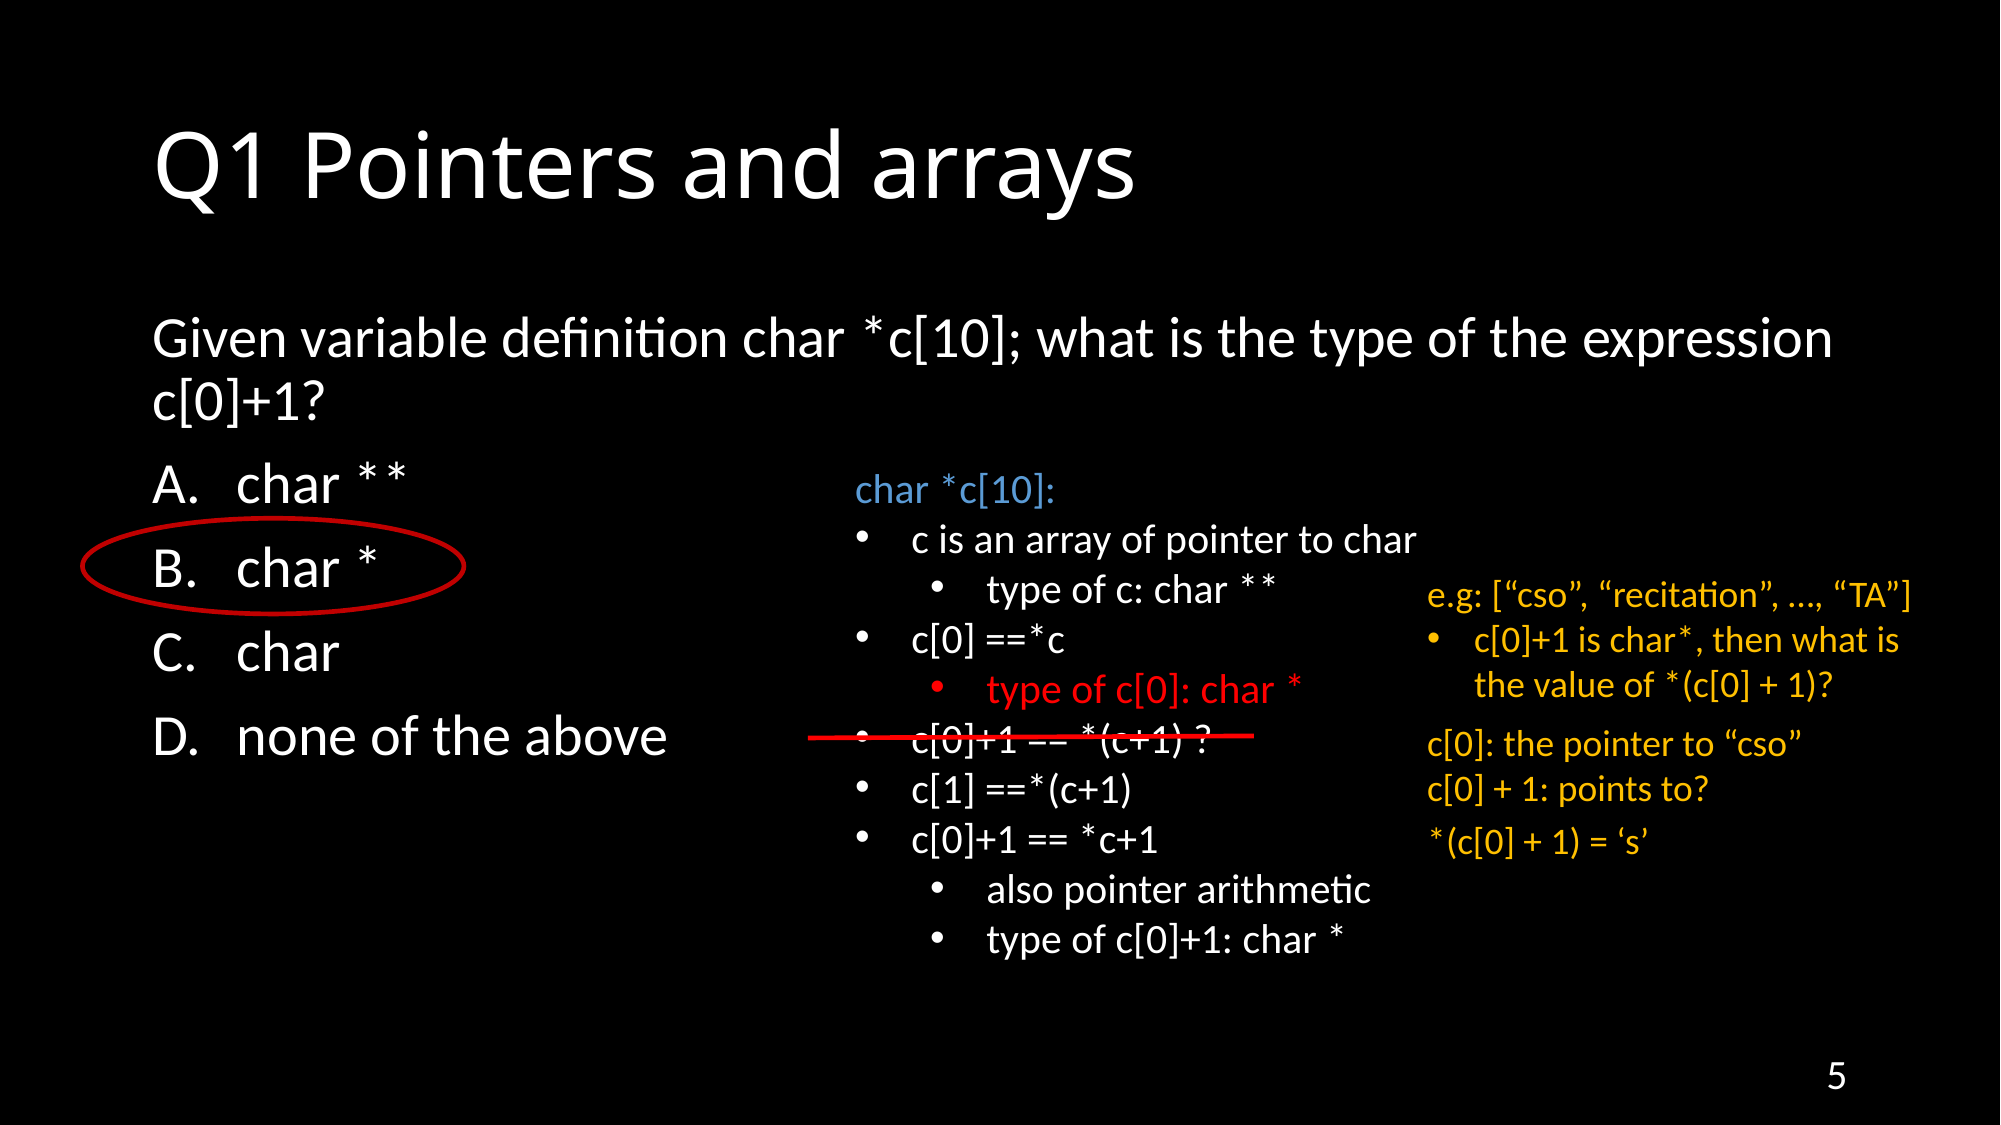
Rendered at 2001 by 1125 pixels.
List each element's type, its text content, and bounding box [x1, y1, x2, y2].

slide_number 5 [1412, 1042, 1863, 1103]
text_box *(c[0] + 1) = ‘s’ [1412, 809, 1945, 869]
text_box [81, 517, 465, 615]
text_box c[0]: the pointer to “cso” c[0] + 1: points to? [1412, 711, 1945, 809]
text_box e.g: [“cso”, “recitation”, …, “TA”] c[0]+1 is char*, then what is the value of *(c[0] + 1)? [1412, 562, 1945, 711]
list Given variable definition char *c[10]; what is the type of the expression c[0]+1? char ** char * char none of the above [137, 299, 1863, 1014]
title Q1 Pointers and arrays [137, 59, 1863, 278]
text_box char *c[10]: c is an array of pointer to char type of c: char ** c[0] ==*c type of c[0]: char * c[0]+1 == *(c+1) ? c[1] ==*(c+1) c[0]+1 == *c+1 also pointer arithmetic type of c[0]+1: char * [839, 453, 1774, 970]
